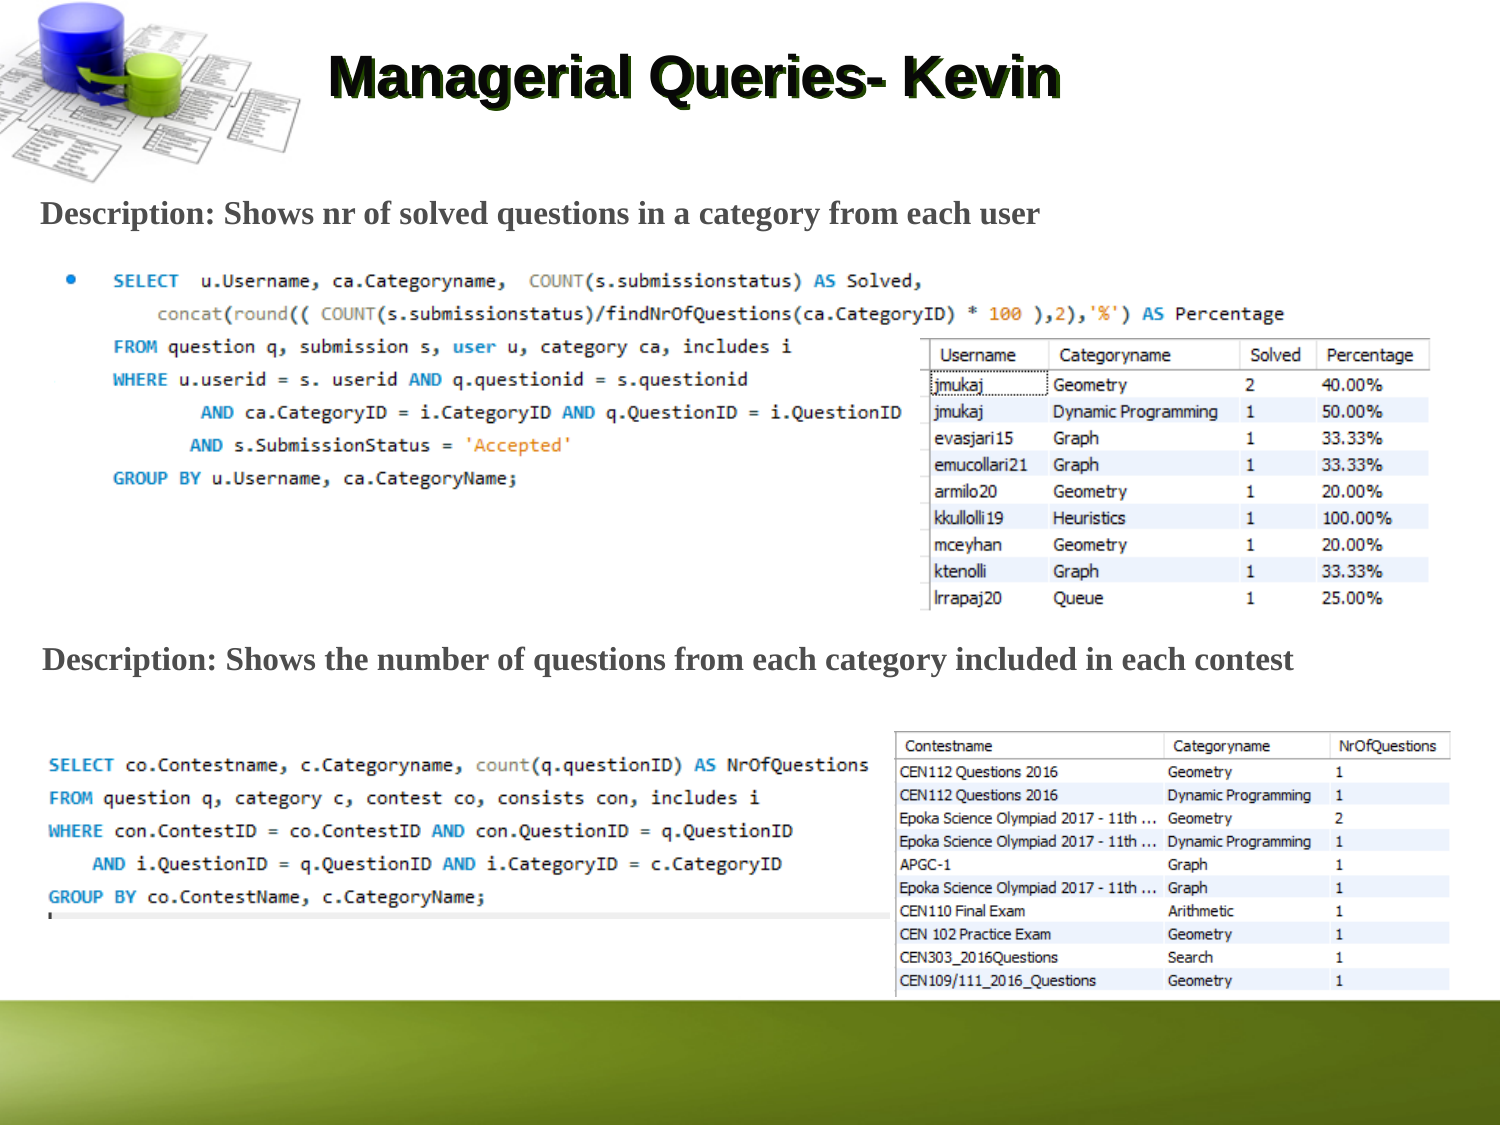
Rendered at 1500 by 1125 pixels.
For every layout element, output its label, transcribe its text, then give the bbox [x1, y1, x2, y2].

title Managerial Queries- Kevin [312, 30, 1424, 115]
text_box Description: Shows the number of questions from each category included in each contest [27, 630, 1311, 685]
text_box Description: Shows nr of solved questions in a category from each user [25, 184, 1058, 239]
picture [0, 0, 1500, 1125]
